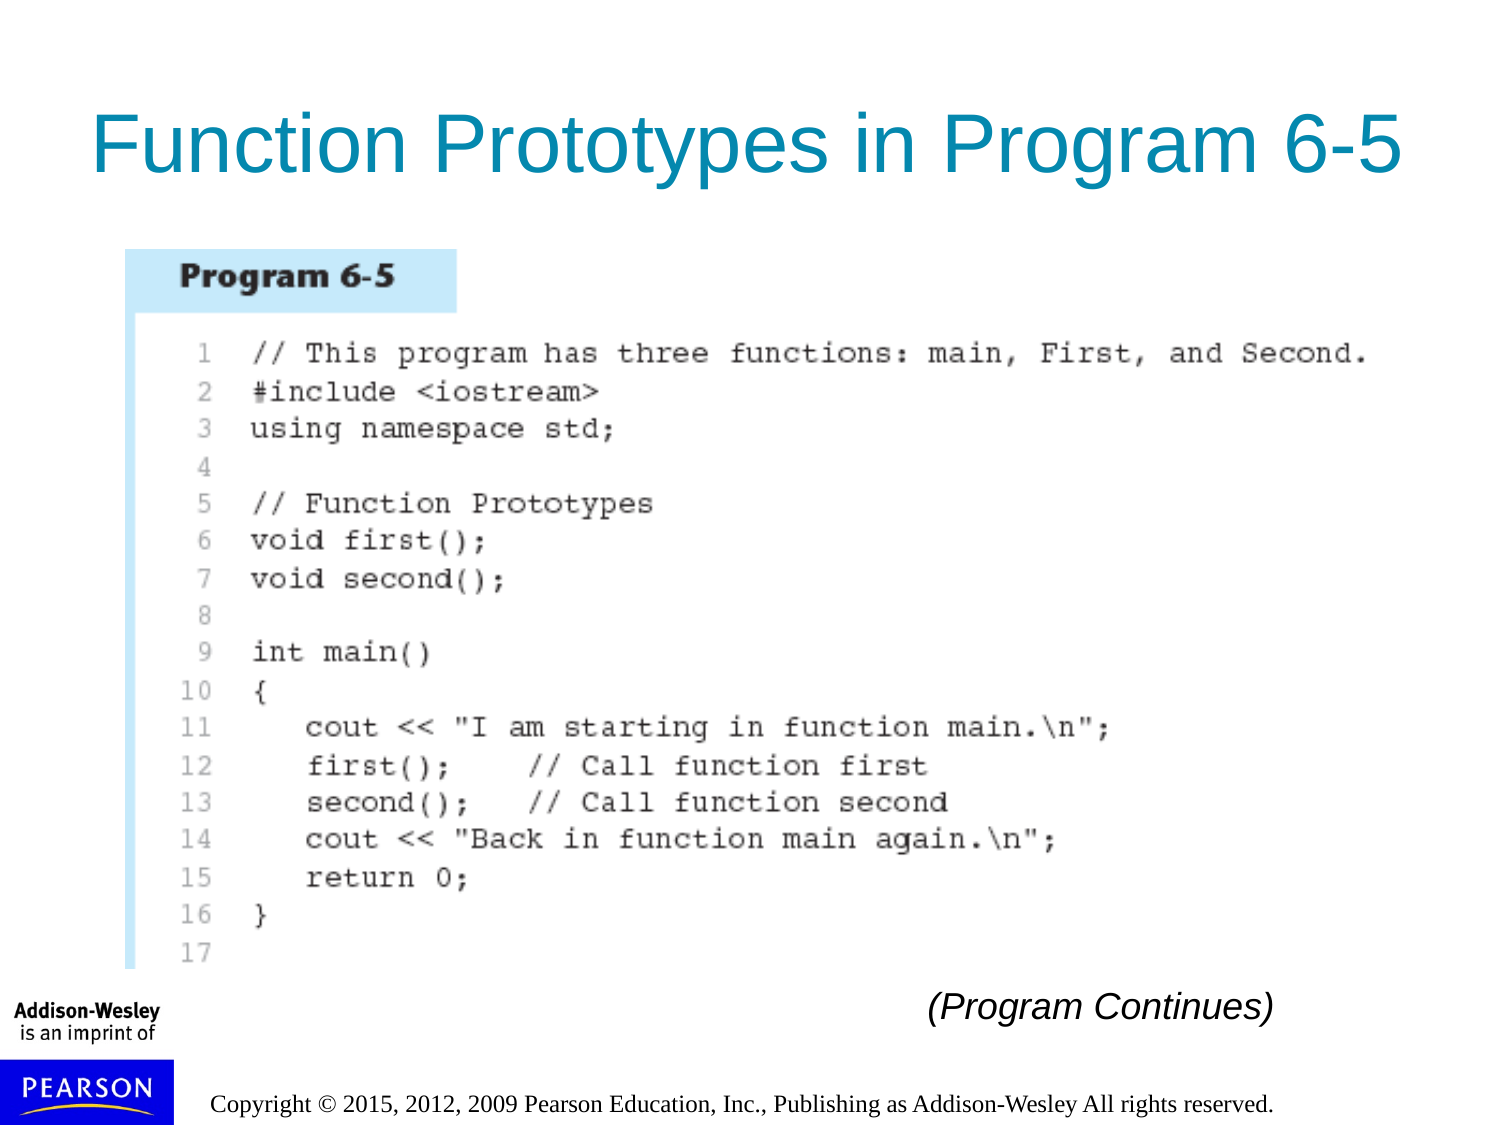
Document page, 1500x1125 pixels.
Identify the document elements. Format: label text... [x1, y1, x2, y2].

title Function Prototypes in Program 6-5 [75, 45, 1425, 233]
text_box (Program Continues) [912, 974, 1425, 1035]
picture [0, 994, 174, 1125]
picture [124, 249, 1376, 969]
